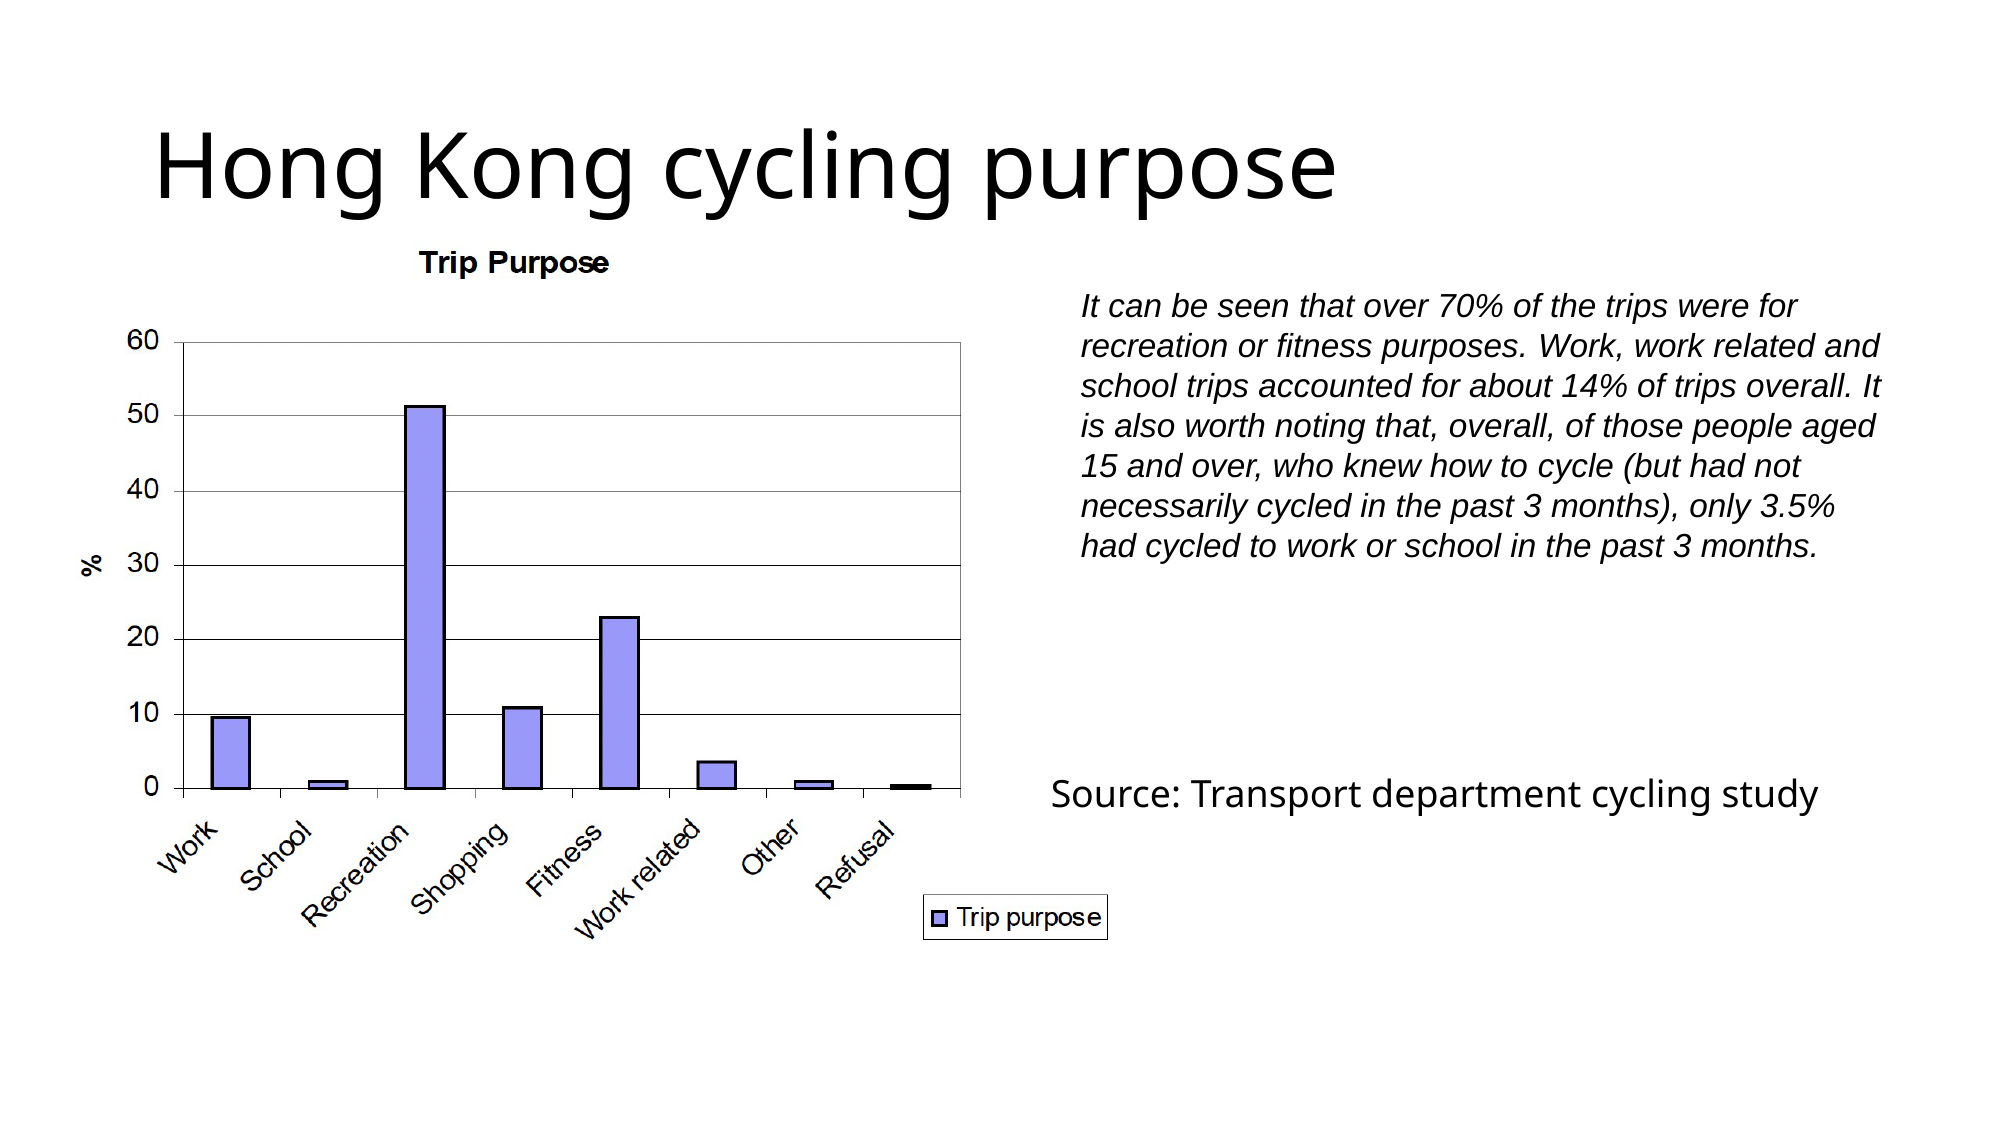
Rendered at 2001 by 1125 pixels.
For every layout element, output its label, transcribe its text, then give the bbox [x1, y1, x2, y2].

title Hong Kong cycling purpose [137, 59, 1863, 277]
text_box It can be seen that over 70% of the trips were for recreation or fitness purposes. Work, work related and school trips accounted for about 14% of trips overall. It is also worth noting that, overall, of those people aged 15 and over, who knew how to cycle (but had not necessarily cycled in the past 3 months), only 3.5% had cycled to work or school in the past 3 months. [1120, 277, 1916, 572]
text_box Source: Transport department cycling study [1120, 762, 1834, 823]
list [37, 241, 1120, 956]
